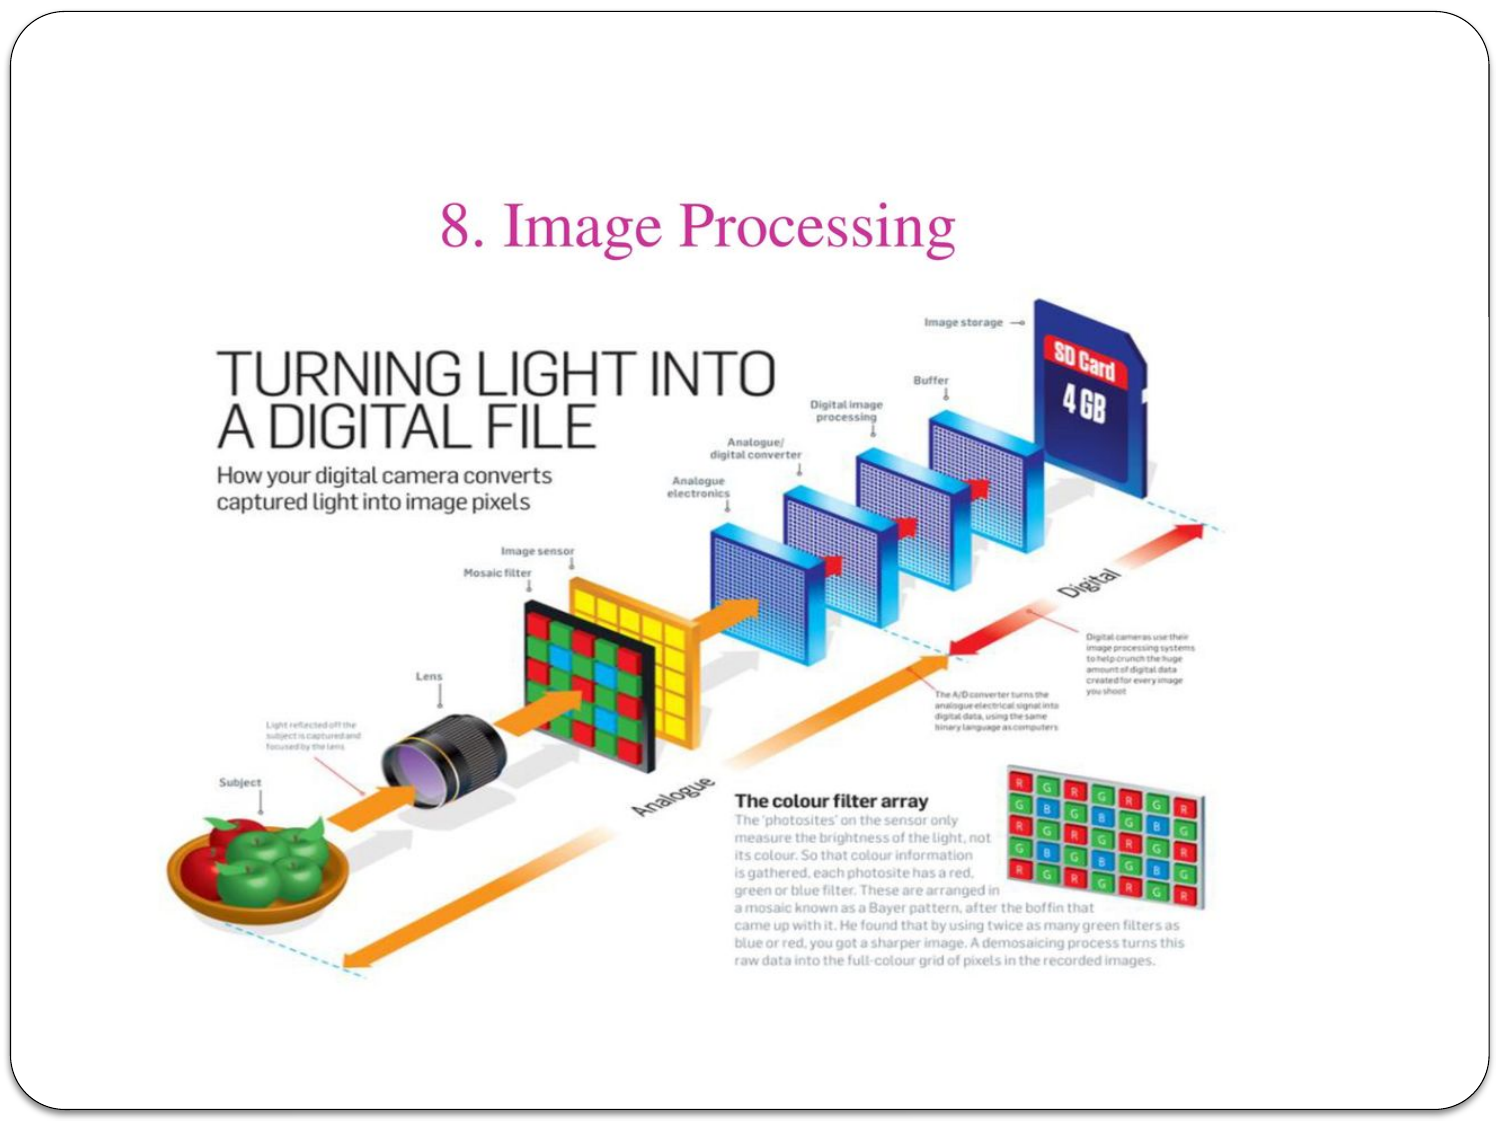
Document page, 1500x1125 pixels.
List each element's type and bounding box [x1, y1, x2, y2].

list [121, 162, 1276, 1028]
